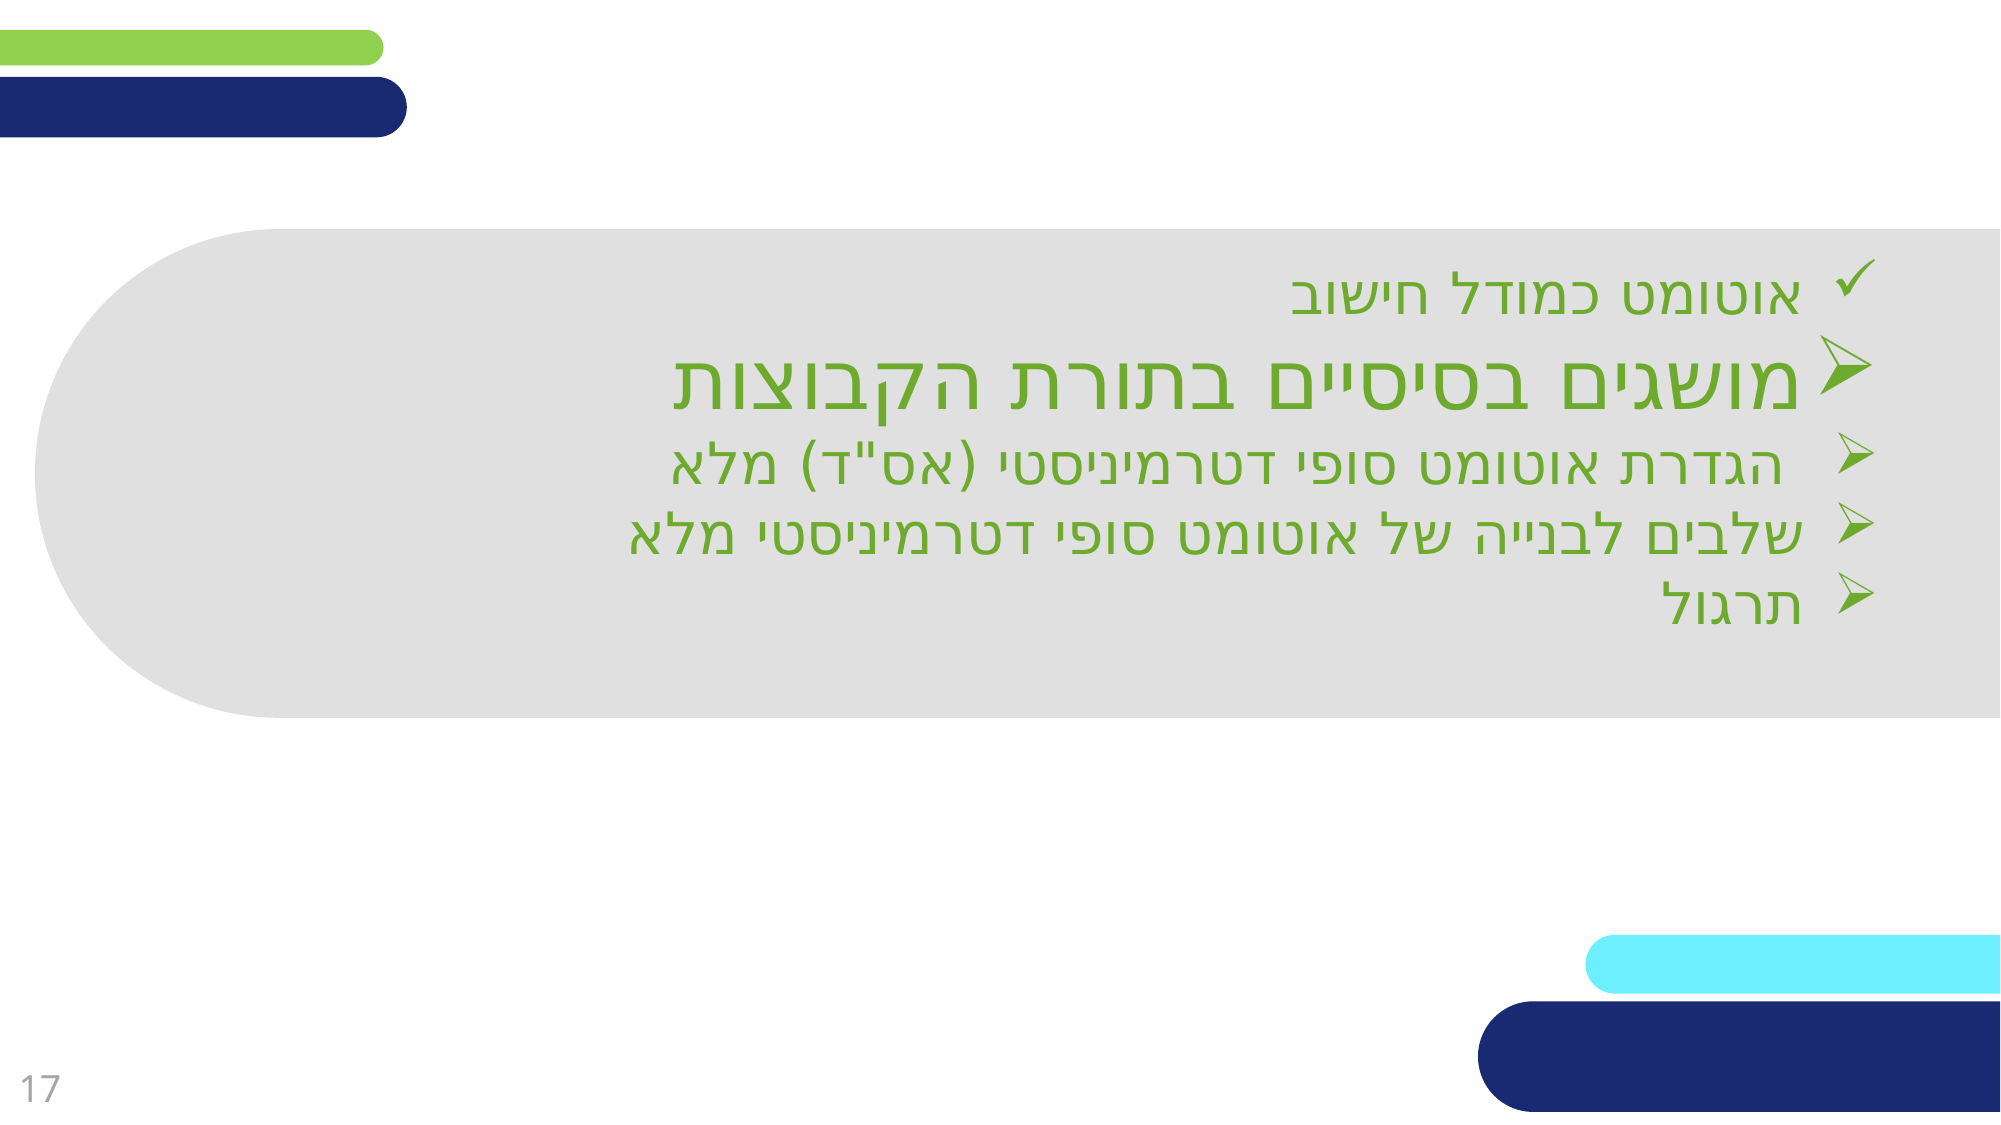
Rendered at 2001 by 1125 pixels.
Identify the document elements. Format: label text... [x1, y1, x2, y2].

text_box אוטומט כמודל חישוב מושגים בסיסיים בתורת הקבוצות הגדרת אוטומט סופי דטרמיניסטי (אס"ד) מלא שלבים לבנייה של אוטומט סופי דטרמיניסטי מלא תרגול [260, 248, 1895, 644]
